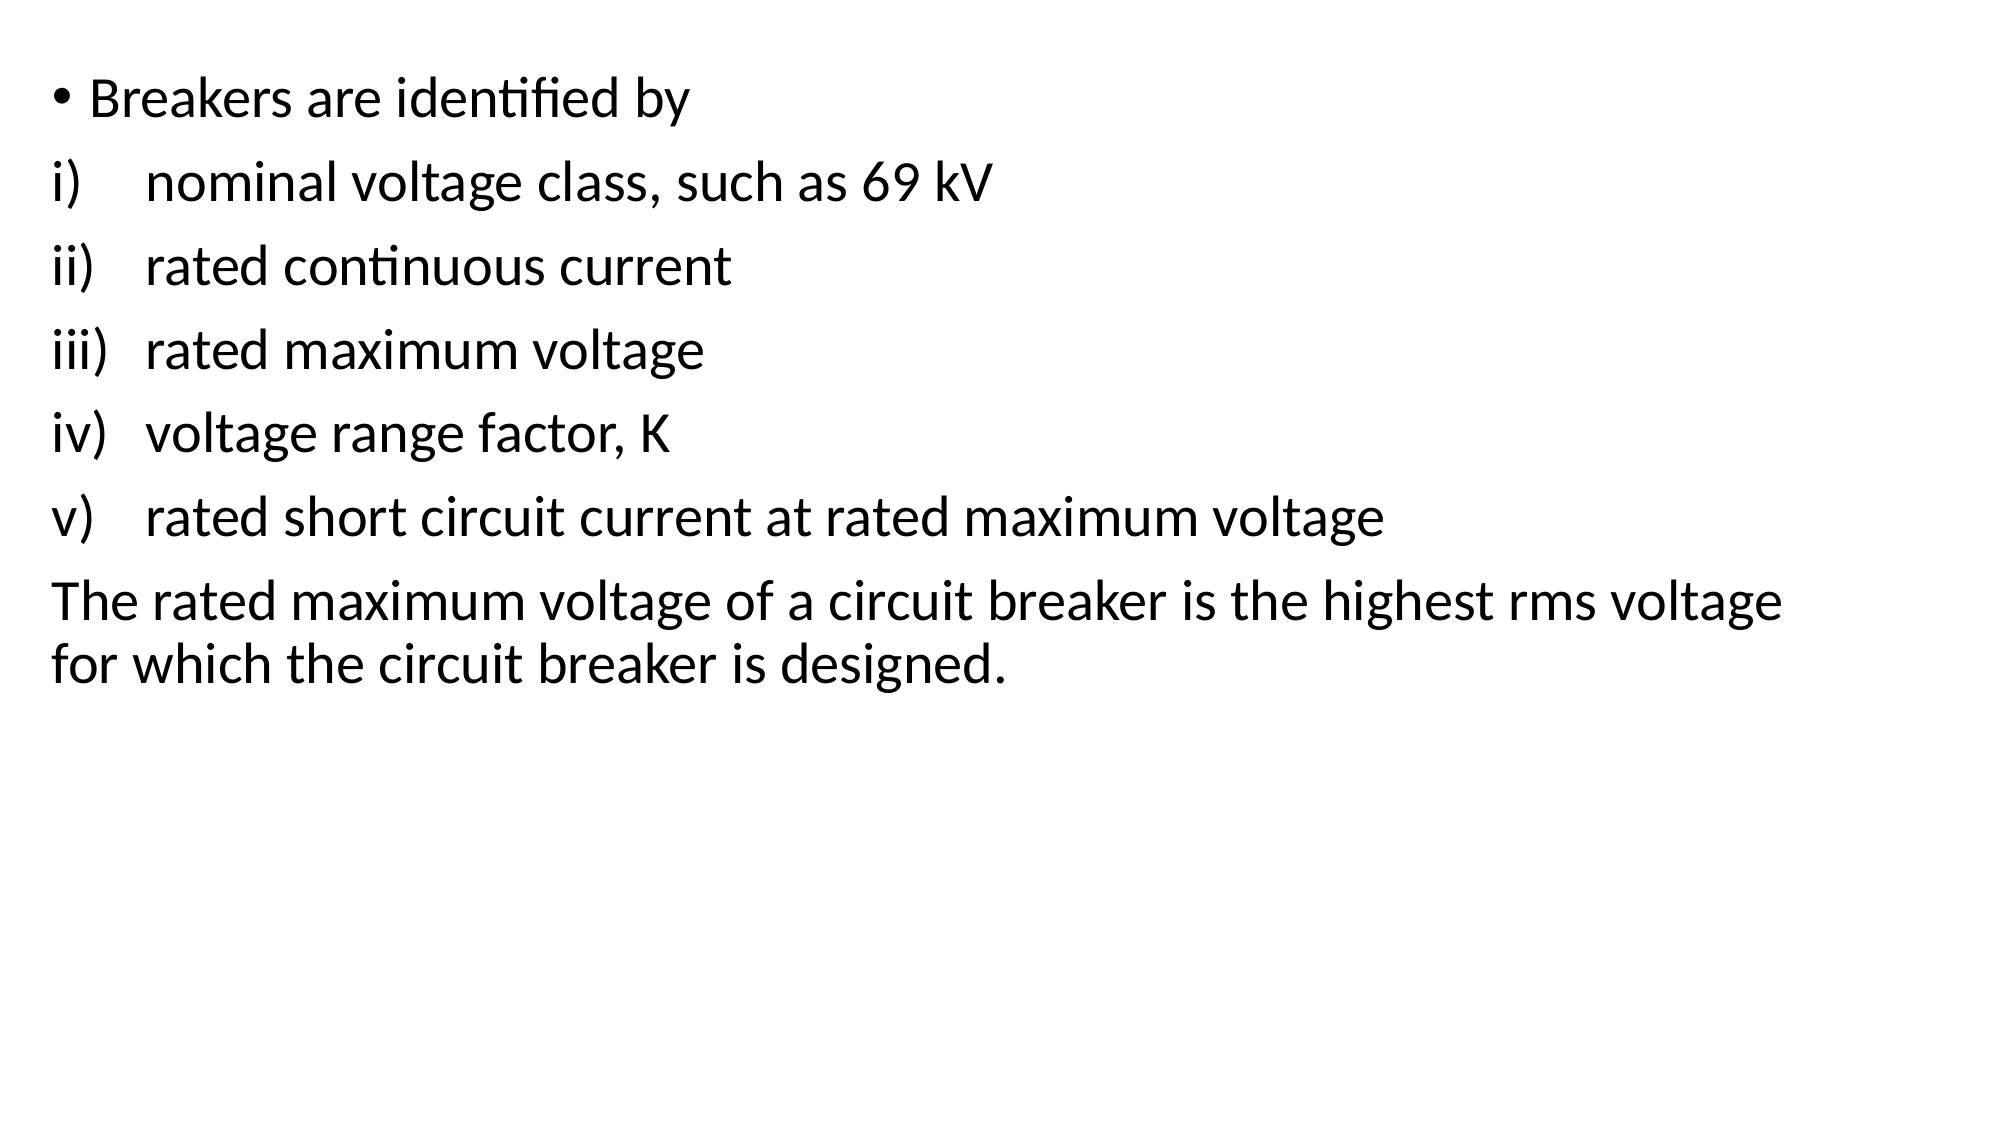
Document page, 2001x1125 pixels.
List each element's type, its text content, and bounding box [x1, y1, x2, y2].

list Breakers are identified by nominal voltage class, such as 69 kV rated continuous current rated maximum voltage voltage range factor, K rated short circuit current at rated maximum voltage The rated maximum voltage of a circuit breaker is the highest rms voltage for which the circuit breaker is designed. [36, 59, 1863, 1125]
